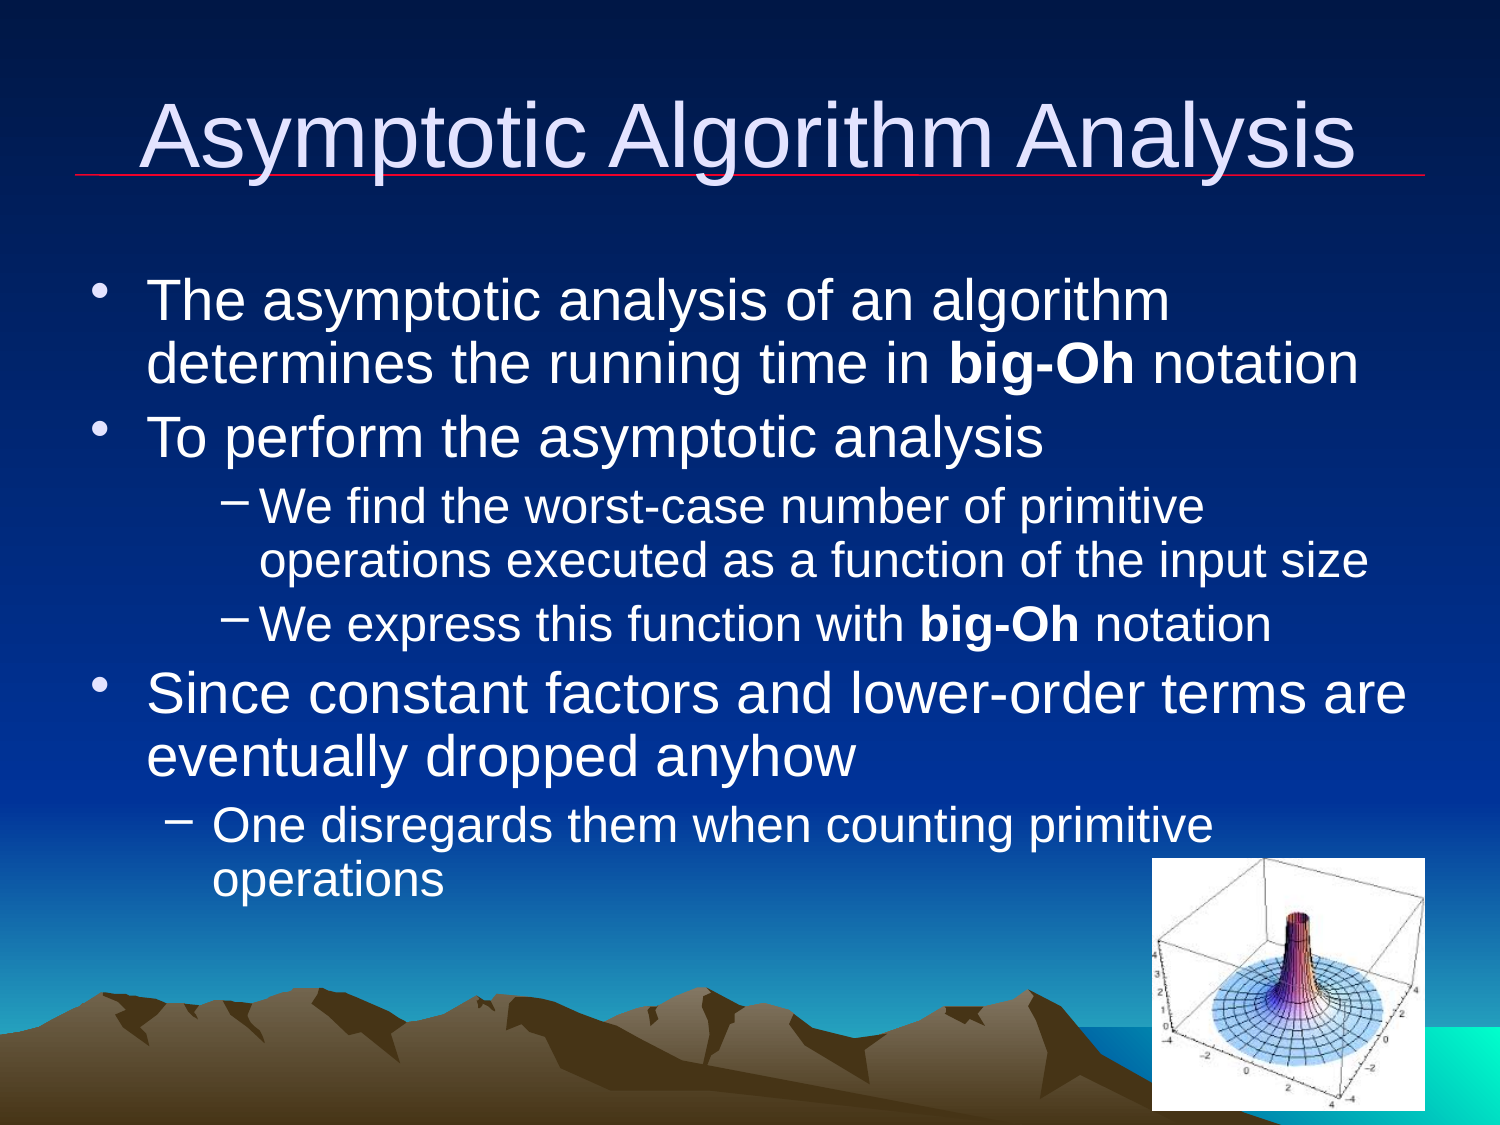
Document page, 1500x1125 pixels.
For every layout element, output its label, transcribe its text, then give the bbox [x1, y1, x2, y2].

list The asymptotic analysis of an algorithm determines the running time in big-Oh notation To perform the asymptotic analysis We find the worst-case number of primitive operations executed as a function of the input size We express this function with big-Oh notation Since constant factors and lower-order terms are eventually dropped anyhow One disregards them when counting primitive operations [74, 262, 1426, 1001]
picture [1151, 858, 1426, 1114]
slide_number 63 [1074, 1024, 1146, 1101]
title Asymptotic Algorithm Analysis [74, 37, 1426, 226]
